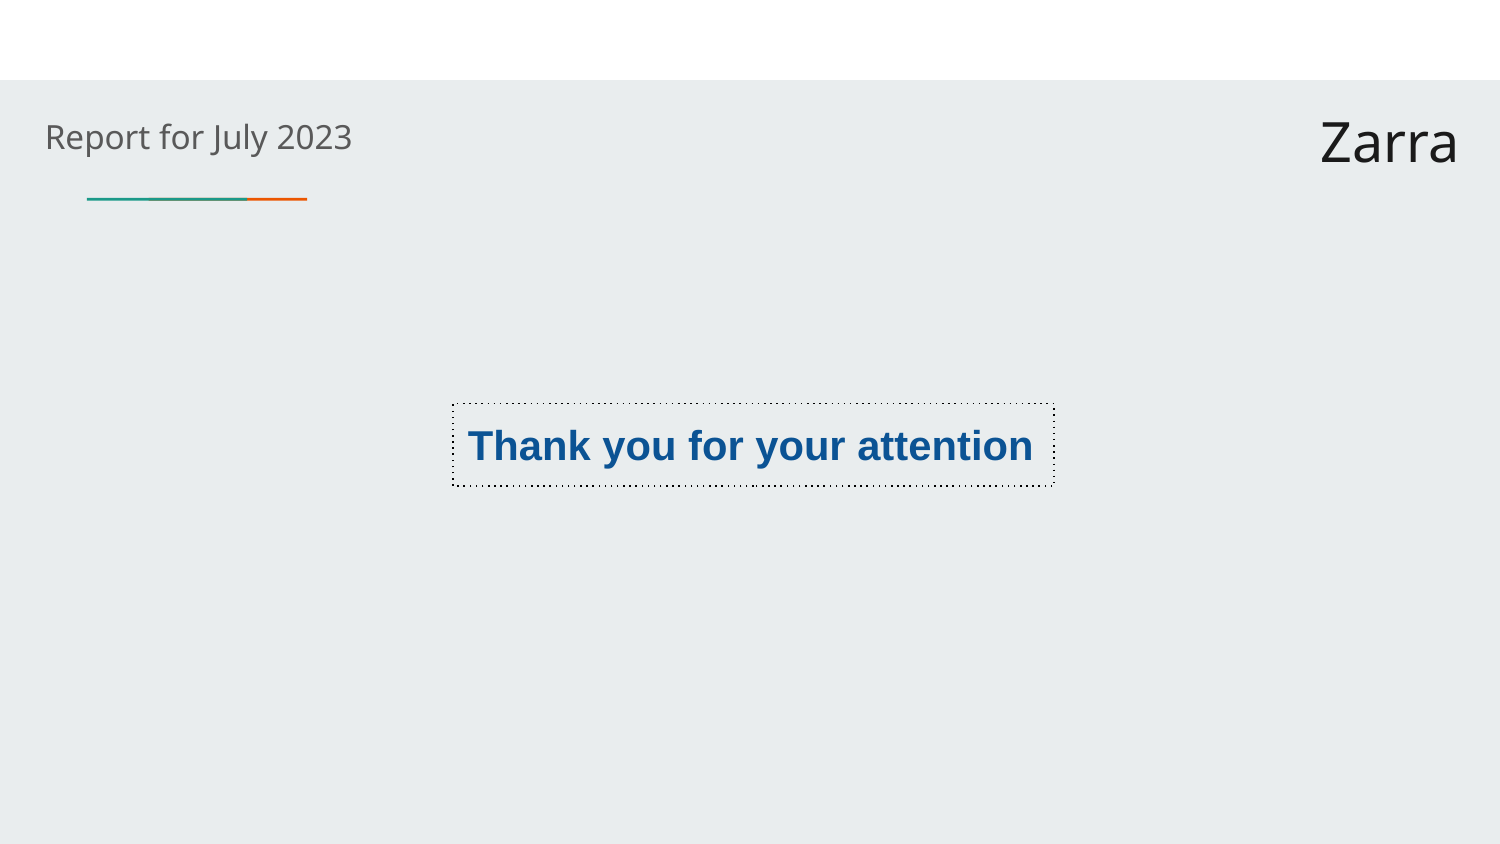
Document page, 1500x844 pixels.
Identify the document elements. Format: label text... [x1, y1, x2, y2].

title Zarra [1305, 92, 1482, 204]
text_box Thank you for your attention [452, 403, 1055, 487]
subtitle Report for July 2023 [29, 101, 391, 195]
